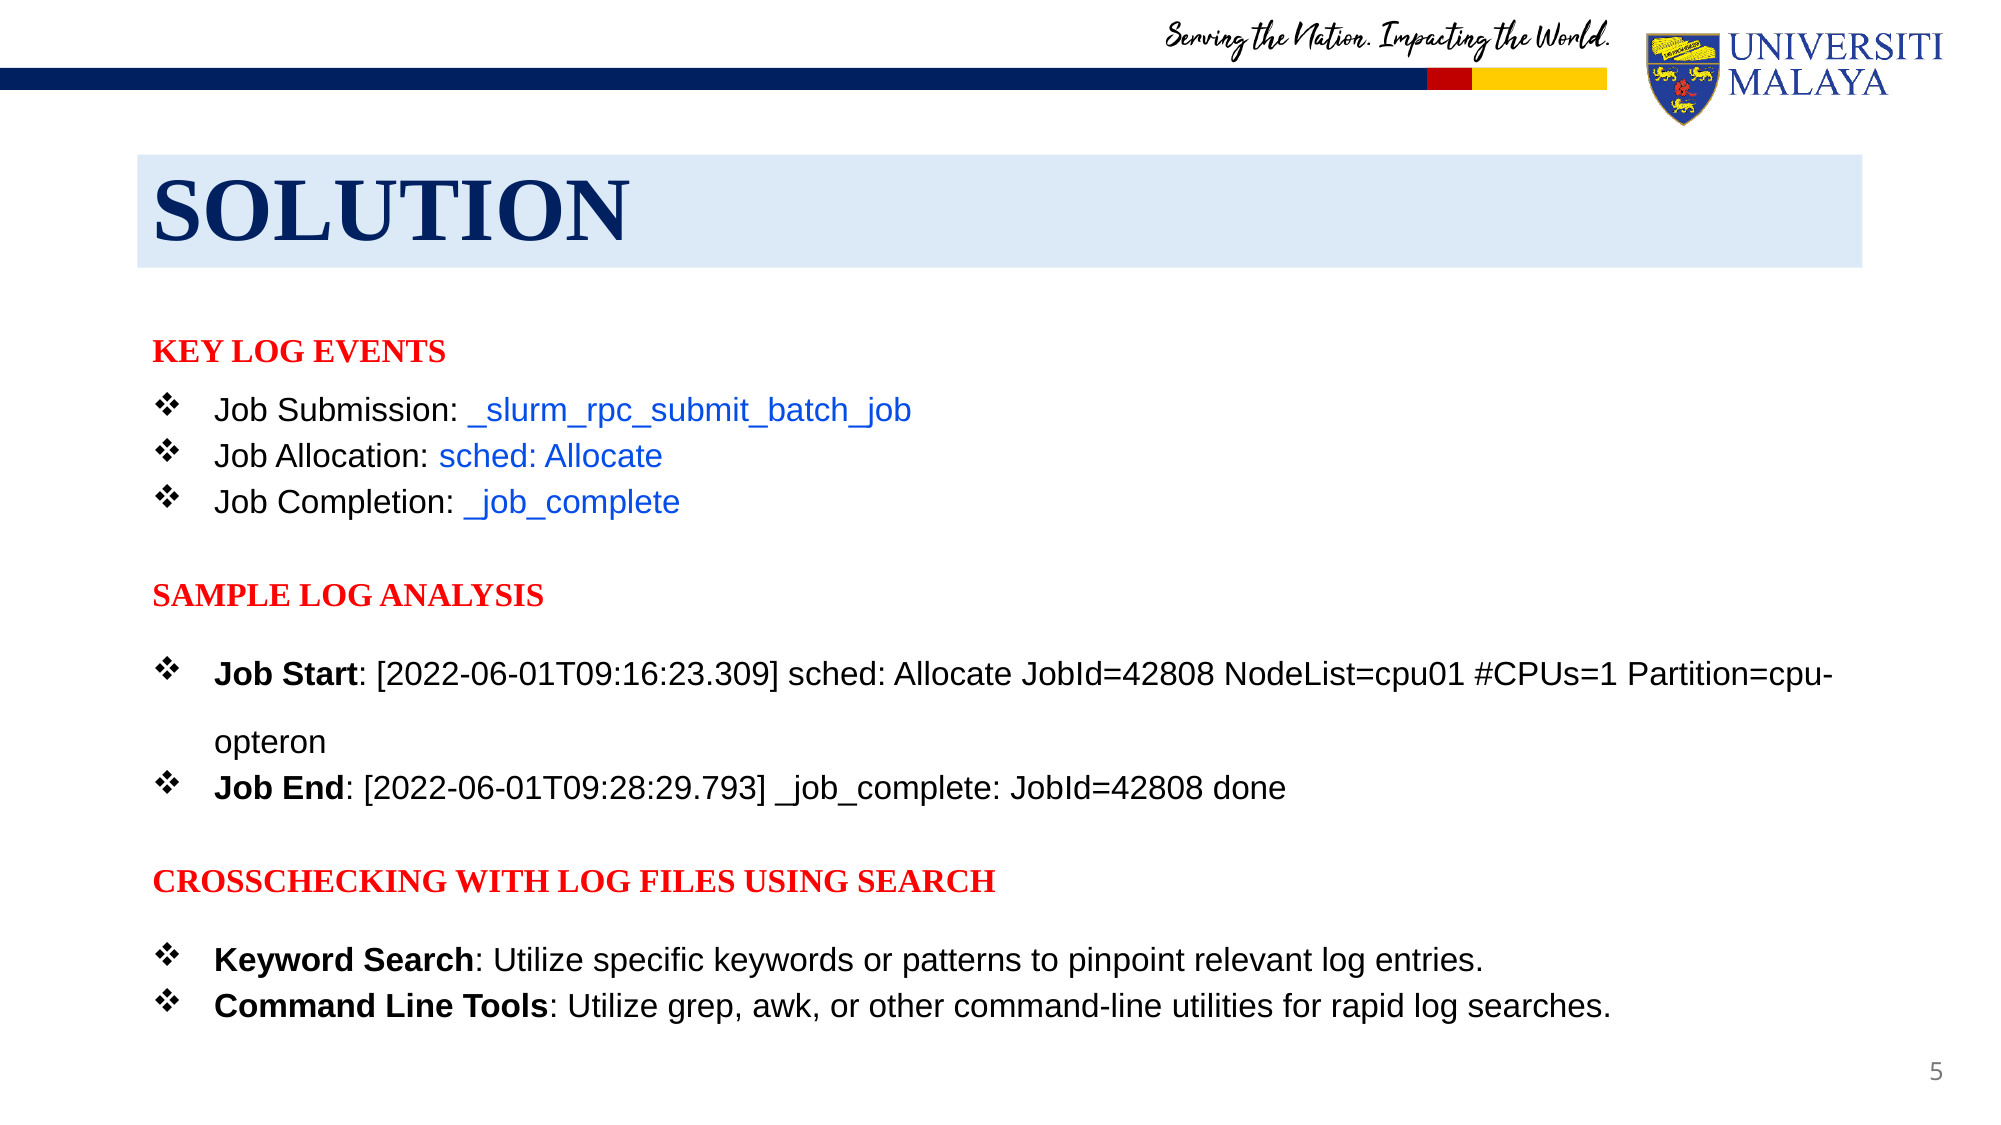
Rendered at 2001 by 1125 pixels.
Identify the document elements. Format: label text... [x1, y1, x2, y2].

picture [1141, 0, 2000, 212]
slide_number 5 [1491, 1042, 1959, 1103]
title SOLUTION [137, 154, 1863, 268]
list KEY LOG EVENTS Job Submission: _slurm_rpc_submit_batch_job Job Allocation: sched: Allocate Job Completion: _job_complete SAMPLE LOG ANALYSIS Job Start: [2022-06-01T09:16:23.309] sched: Allocate JobId=42808 NodeList=cpu01 #CPUs=1 Partition=cpu-opteron Job End: [2022-06-01T09:28:29.793] _job_complete: JobId=42808 done CROSSCHECKING WITH LOG FILES USING SEARCH Keyword Search: Utilize specific keywords or patterns to pinpoint relevant log entries. Command Line Tools: Utilize grep, awk, or other command-line utilities for rapid log searches. [137, 326, 1863, 1035]
